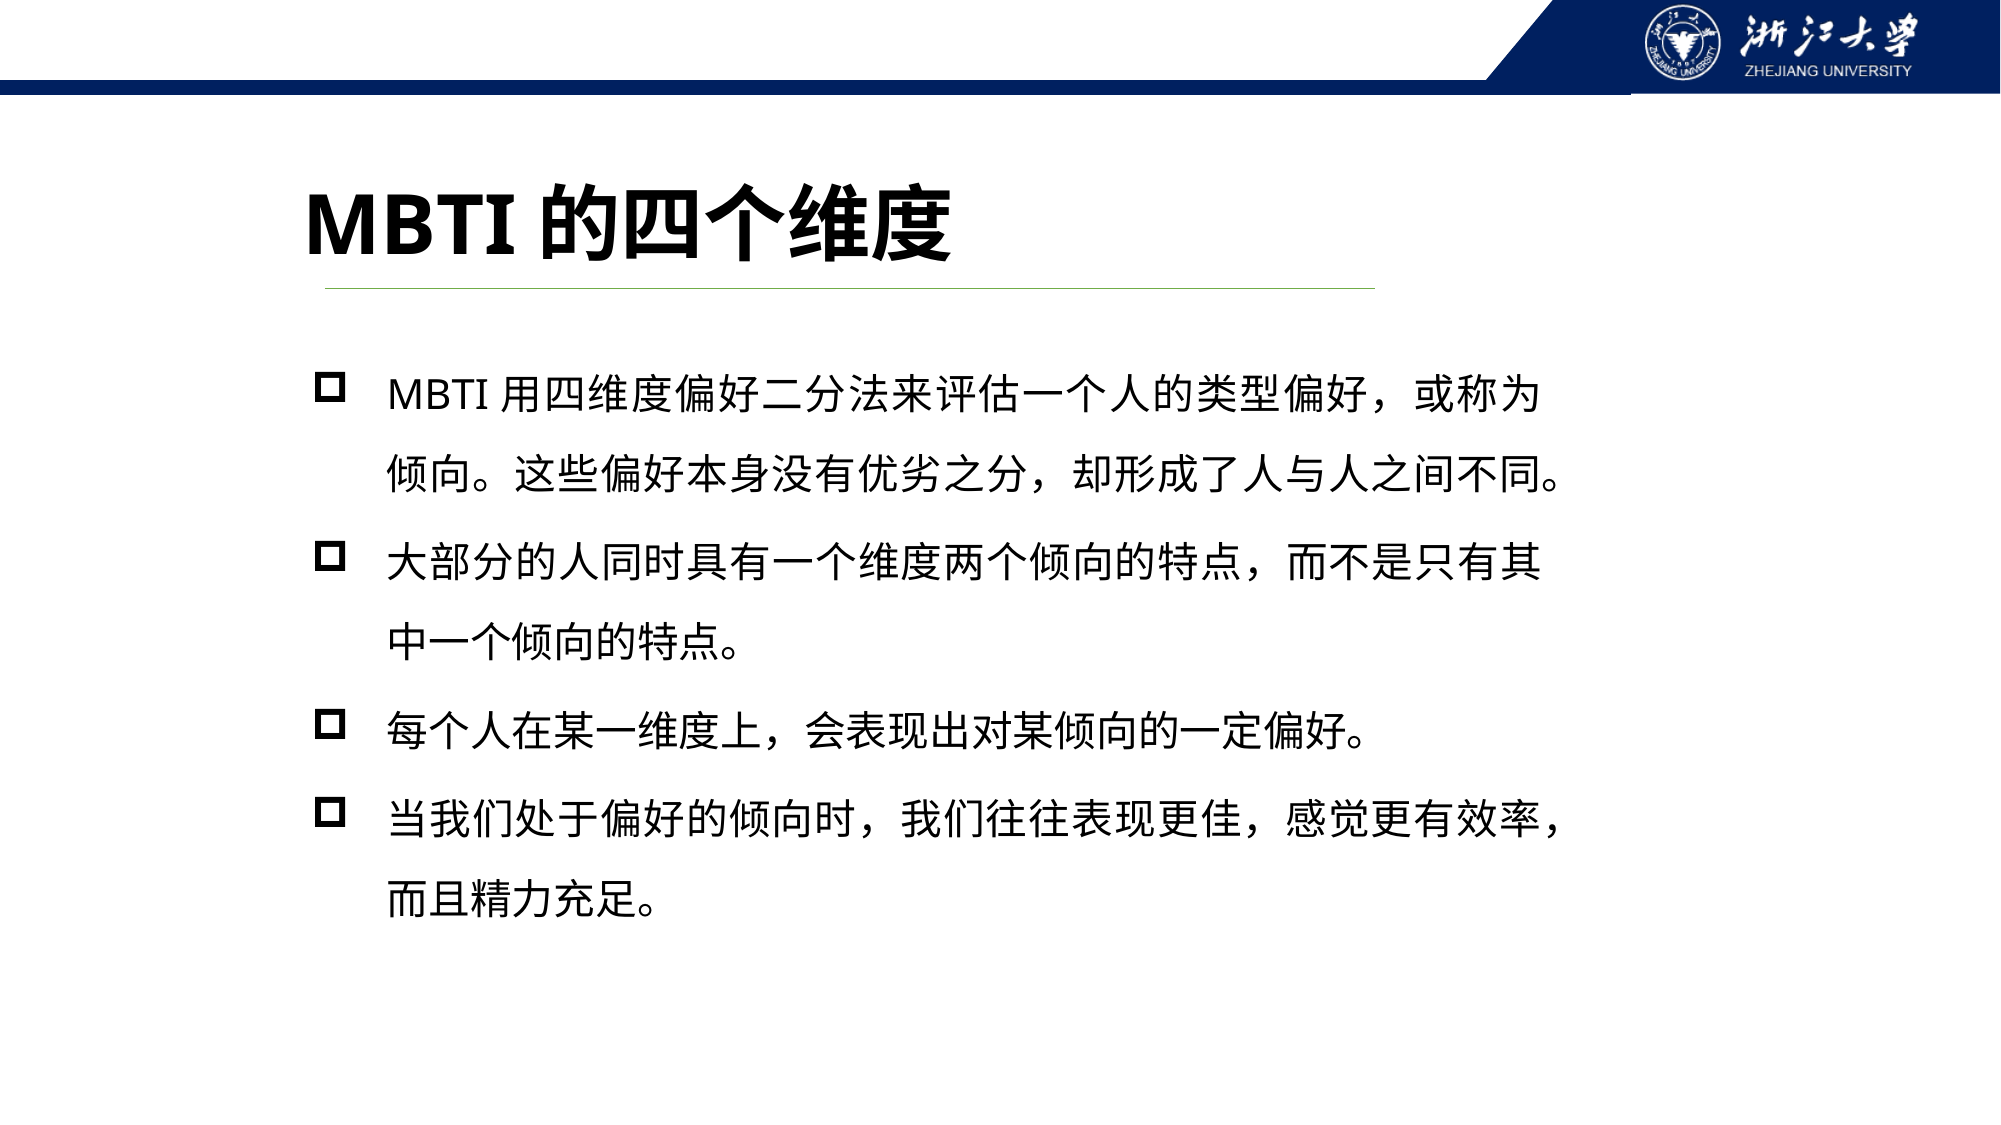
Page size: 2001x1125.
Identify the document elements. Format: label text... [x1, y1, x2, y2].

text_box MBTI的四个维度 [287, 163, 1238, 352]
text_box MBTI用四维度偏好二分法来评估一个人的类型偏好，或称为倾向。这些偏好本身没有优劣之分，却形成了人与人之间不同。 大部分的人同时具有一个维度两个倾向的特点，而不是只有其中一个倾向的特点。 每个人在某一维度上，会表现出对某倾向的一定偏好。 当我们处于偏好的倾向时，我们往往表现更佳，感觉更有效率，而且精力充足。 [296, 330, 1557, 779]
picture [1645, 2, 1930, 85]
